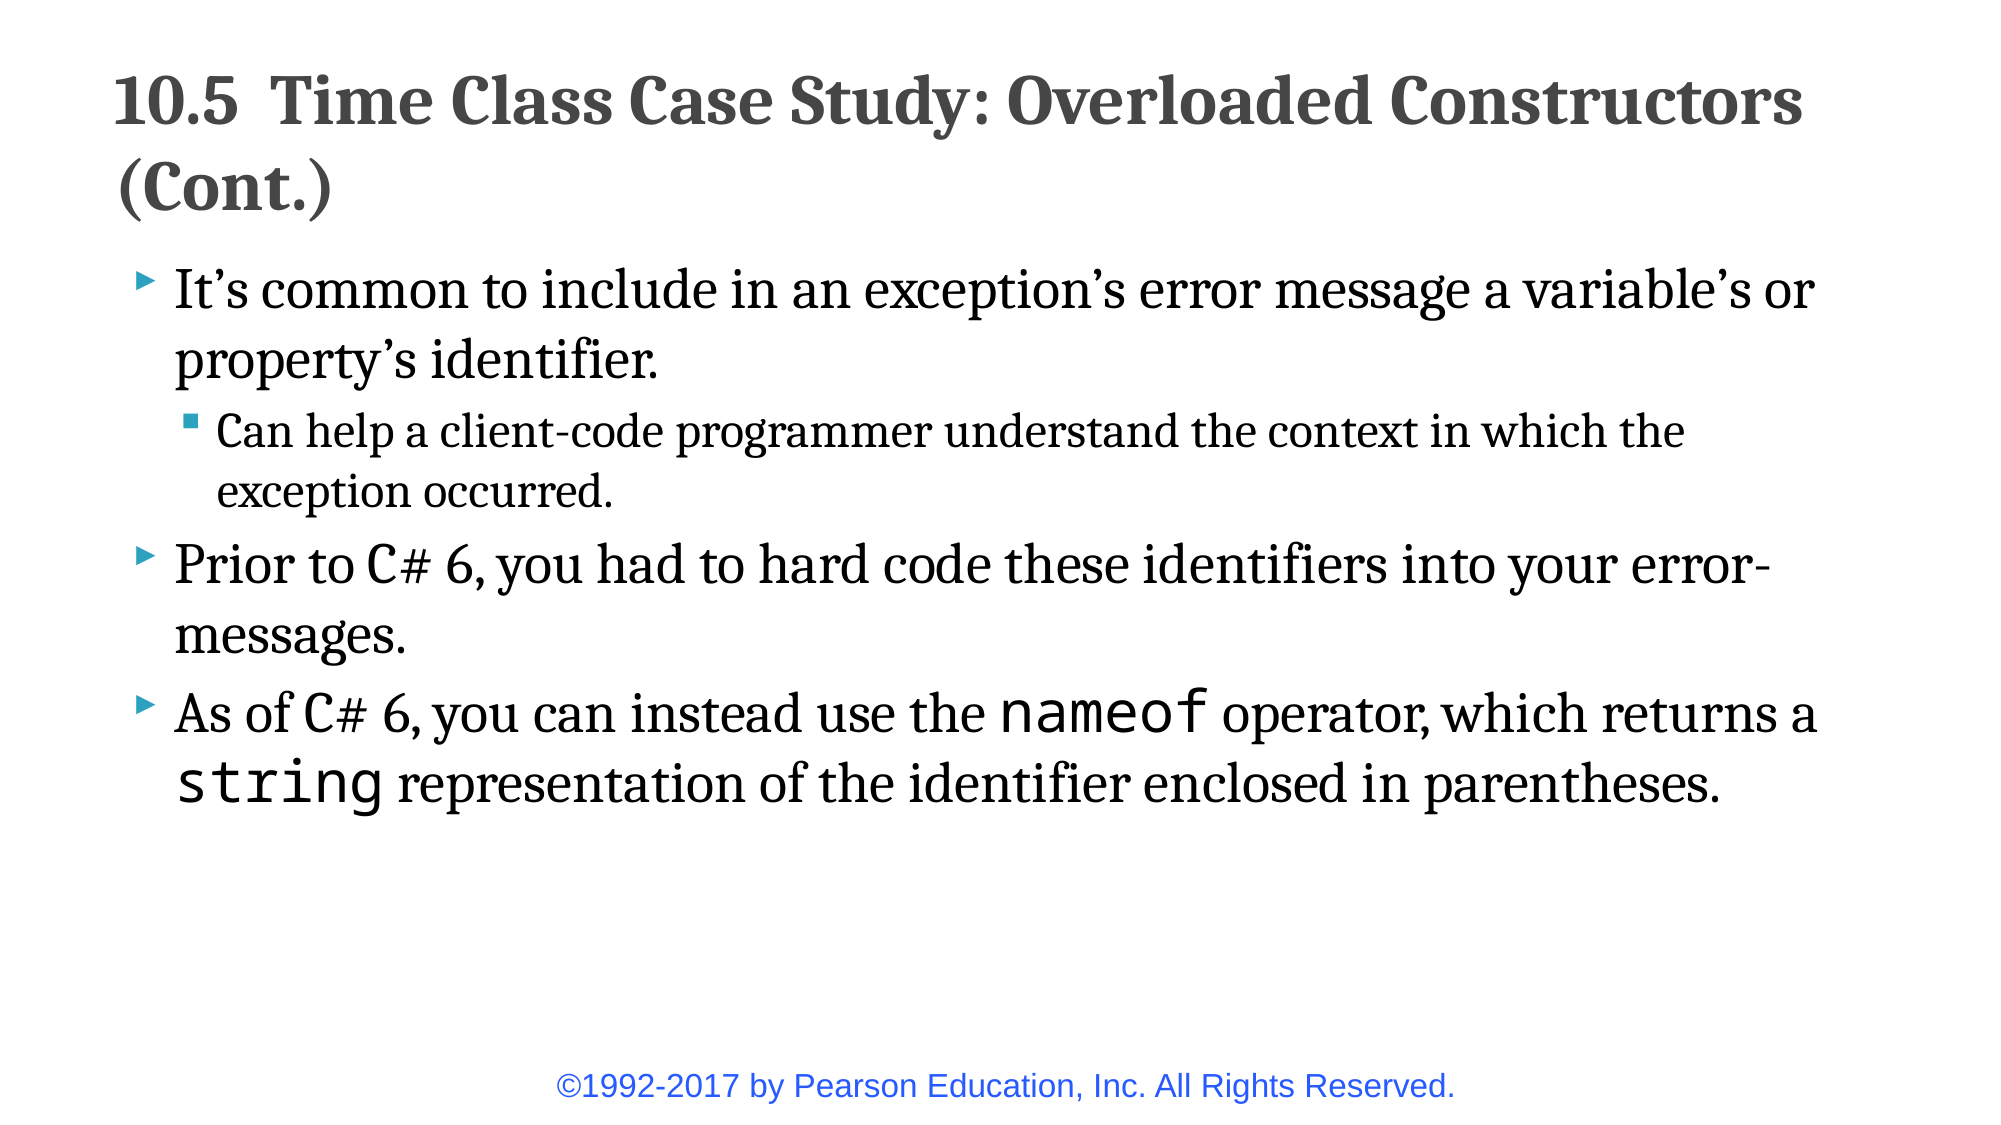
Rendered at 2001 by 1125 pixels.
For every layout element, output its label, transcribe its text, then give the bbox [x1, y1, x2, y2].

list It’s common to include in an exception’s error message a variable’s or property’s identifier. Can help a client-code programmer understand the context in which the exception occurred. Prior to C# 6, you had to hard code these identifiers into your error-messages. As of C# 6, you can instead use the nameof operator, which returns a string representation of the identifier enclosed in parentheses. [99, 242, 1900, 986]
title 10.5 Time Class Case Study: Overloaded Constructors (Cont.) [99, 45, 1900, 233]
footer ©1992-2017 by Pearson Education, Inc. All Rights Reserved. [99, 1051, 1473, 1112]
